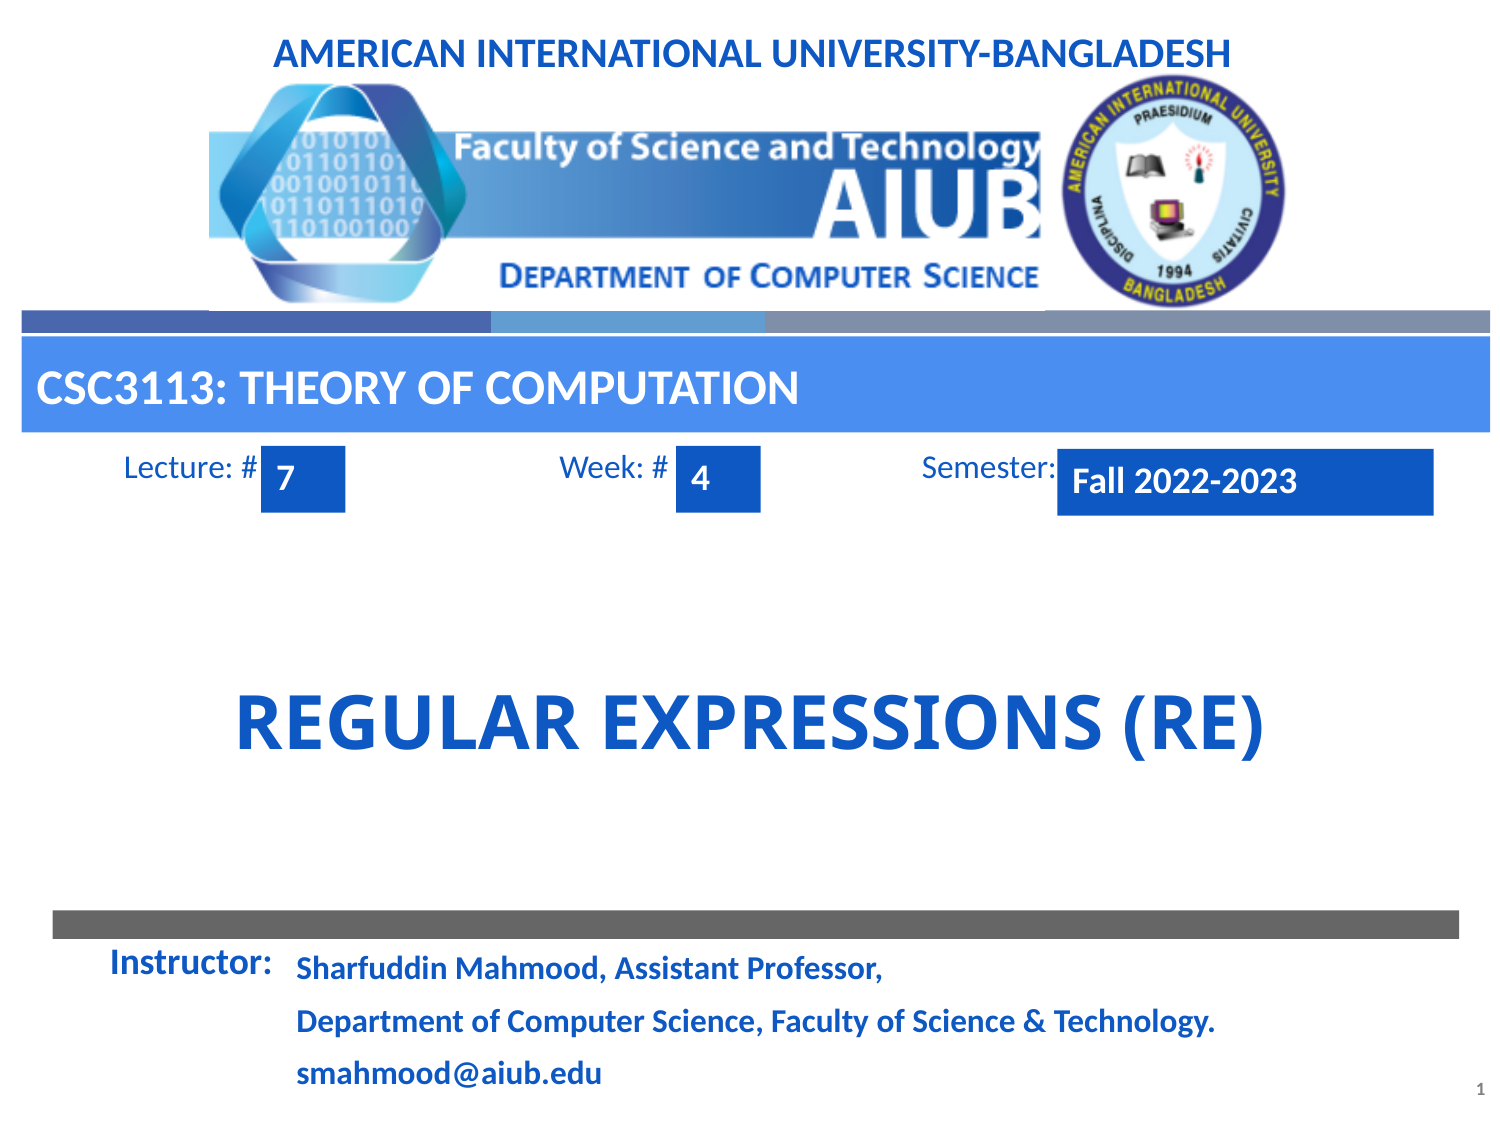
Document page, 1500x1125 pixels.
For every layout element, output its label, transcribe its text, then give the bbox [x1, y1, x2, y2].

title Regular Expressions (RE) [123, 545, 1377, 895]
list 7 [261, 445, 346, 513]
picture [209, 71, 1045, 311]
picture [1057, 69, 1291, 314]
list CSC3113: Theory of Computation [21, 336, 1491, 433]
list Fall 2022-2023 [1057, 448, 1434, 516]
list Sharfuddin Mahmood, Assistant Professor, Department of Computer Science, Faculty of Science & Technology. smahmood@aiub.edu [281, 938, 1434, 1105]
list 4 [676, 445, 761, 513]
